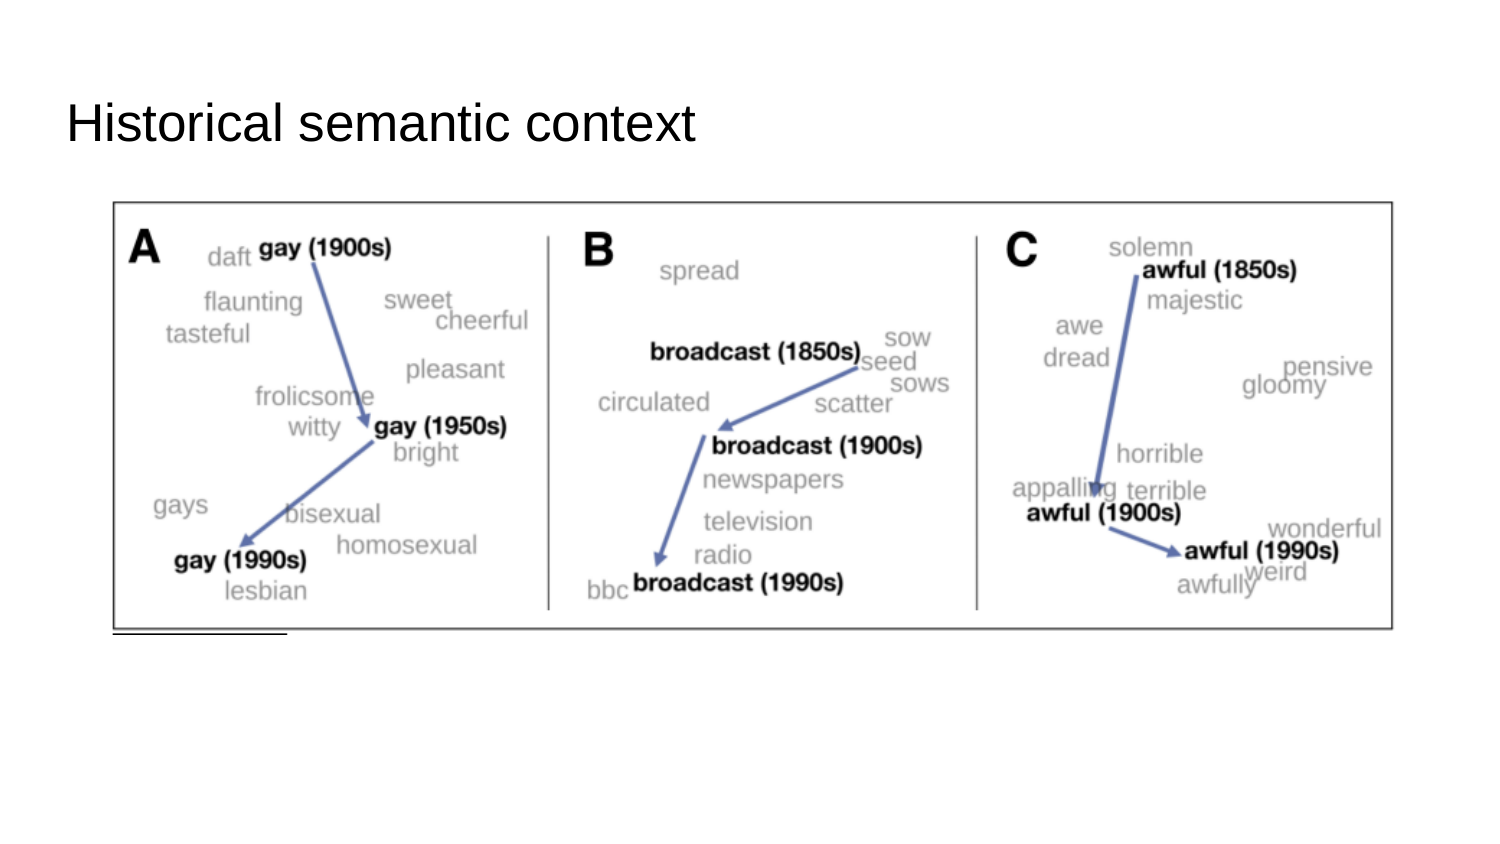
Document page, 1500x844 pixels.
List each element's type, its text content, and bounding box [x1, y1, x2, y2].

picture [99, 193, 1400, 635]
title Historical semantic context [51, 72, 1449, 167]
